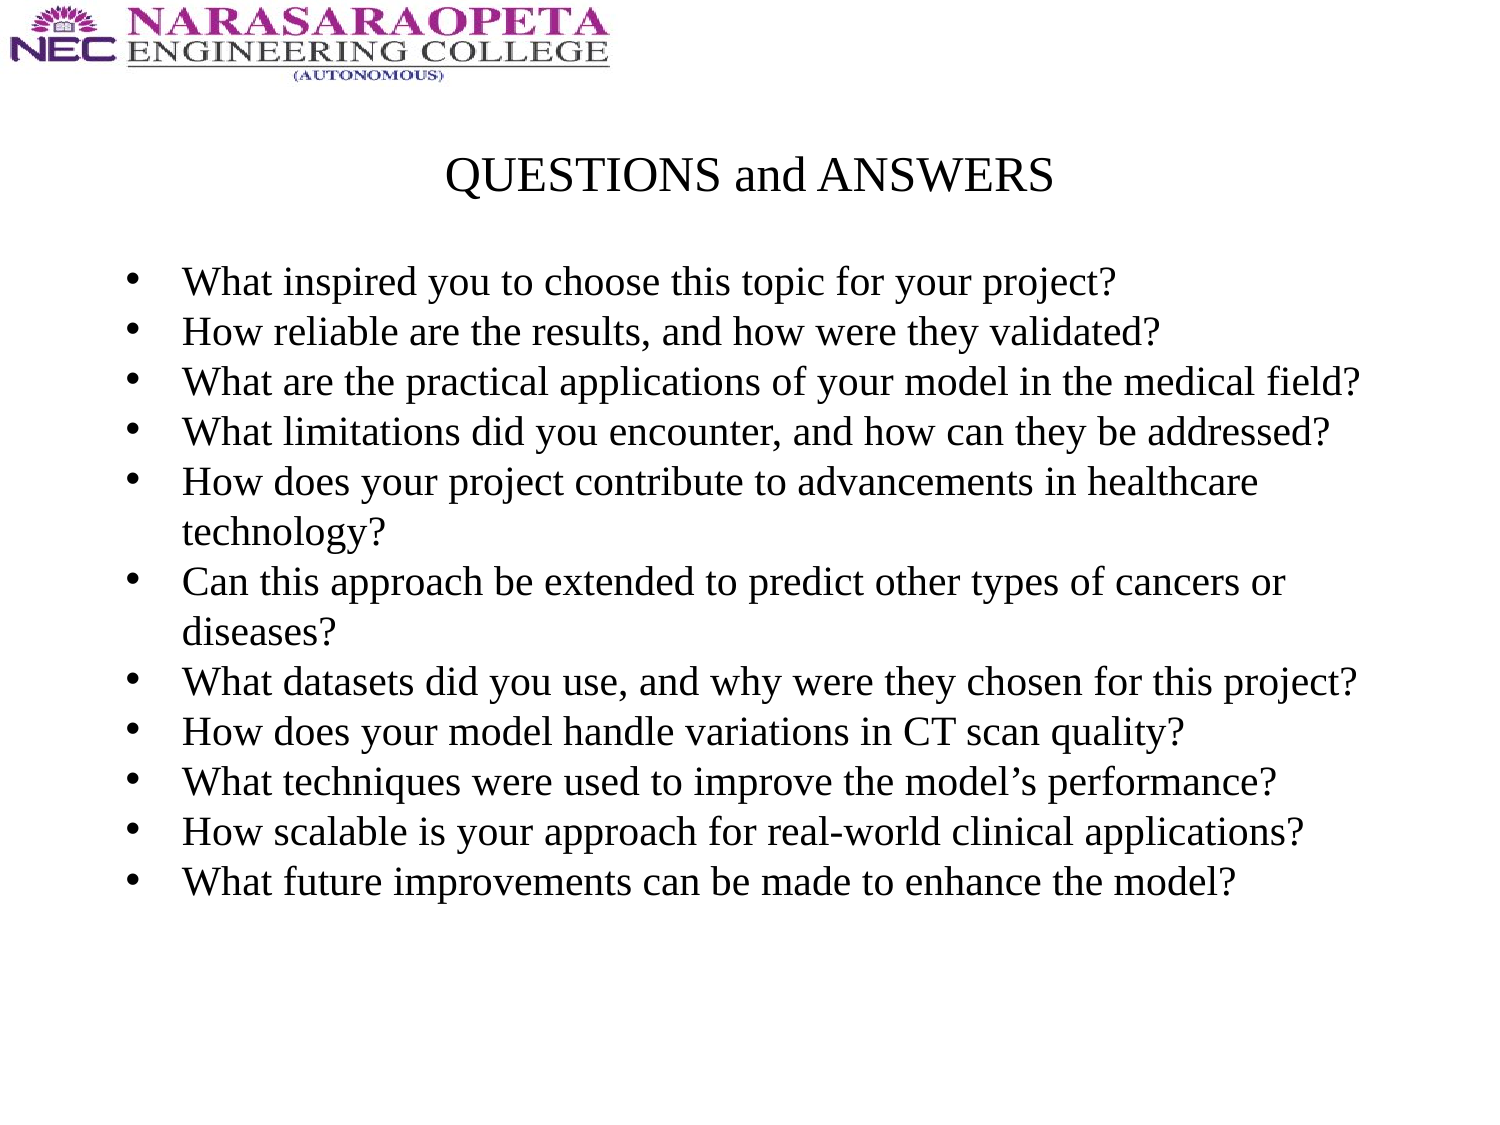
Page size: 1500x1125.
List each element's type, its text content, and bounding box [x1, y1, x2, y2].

title QUESTIONS and ANSWERS [75, 109, 1425, 233]
list What inspired you to choose this topic for your project? How reliable are the results, and how were they validated? What are the practical applications of your model in the medical field? What limitations did you encounter, and how can they be addressed? How does your project contribute to advancements in healthcare technology? Can this approach be extended to predict other types of cancers or diseases? What datasets did you use, and why were they chosen for this project? How does your model handle variations in CT scan quality? What techniques were used to improve the model’s performance? How scalable is your approach for real-world clinical applications? What future improvements can be made to enhance the model? [110, 195, 1425, 1012]
picture [0, 0, 618, 88]
